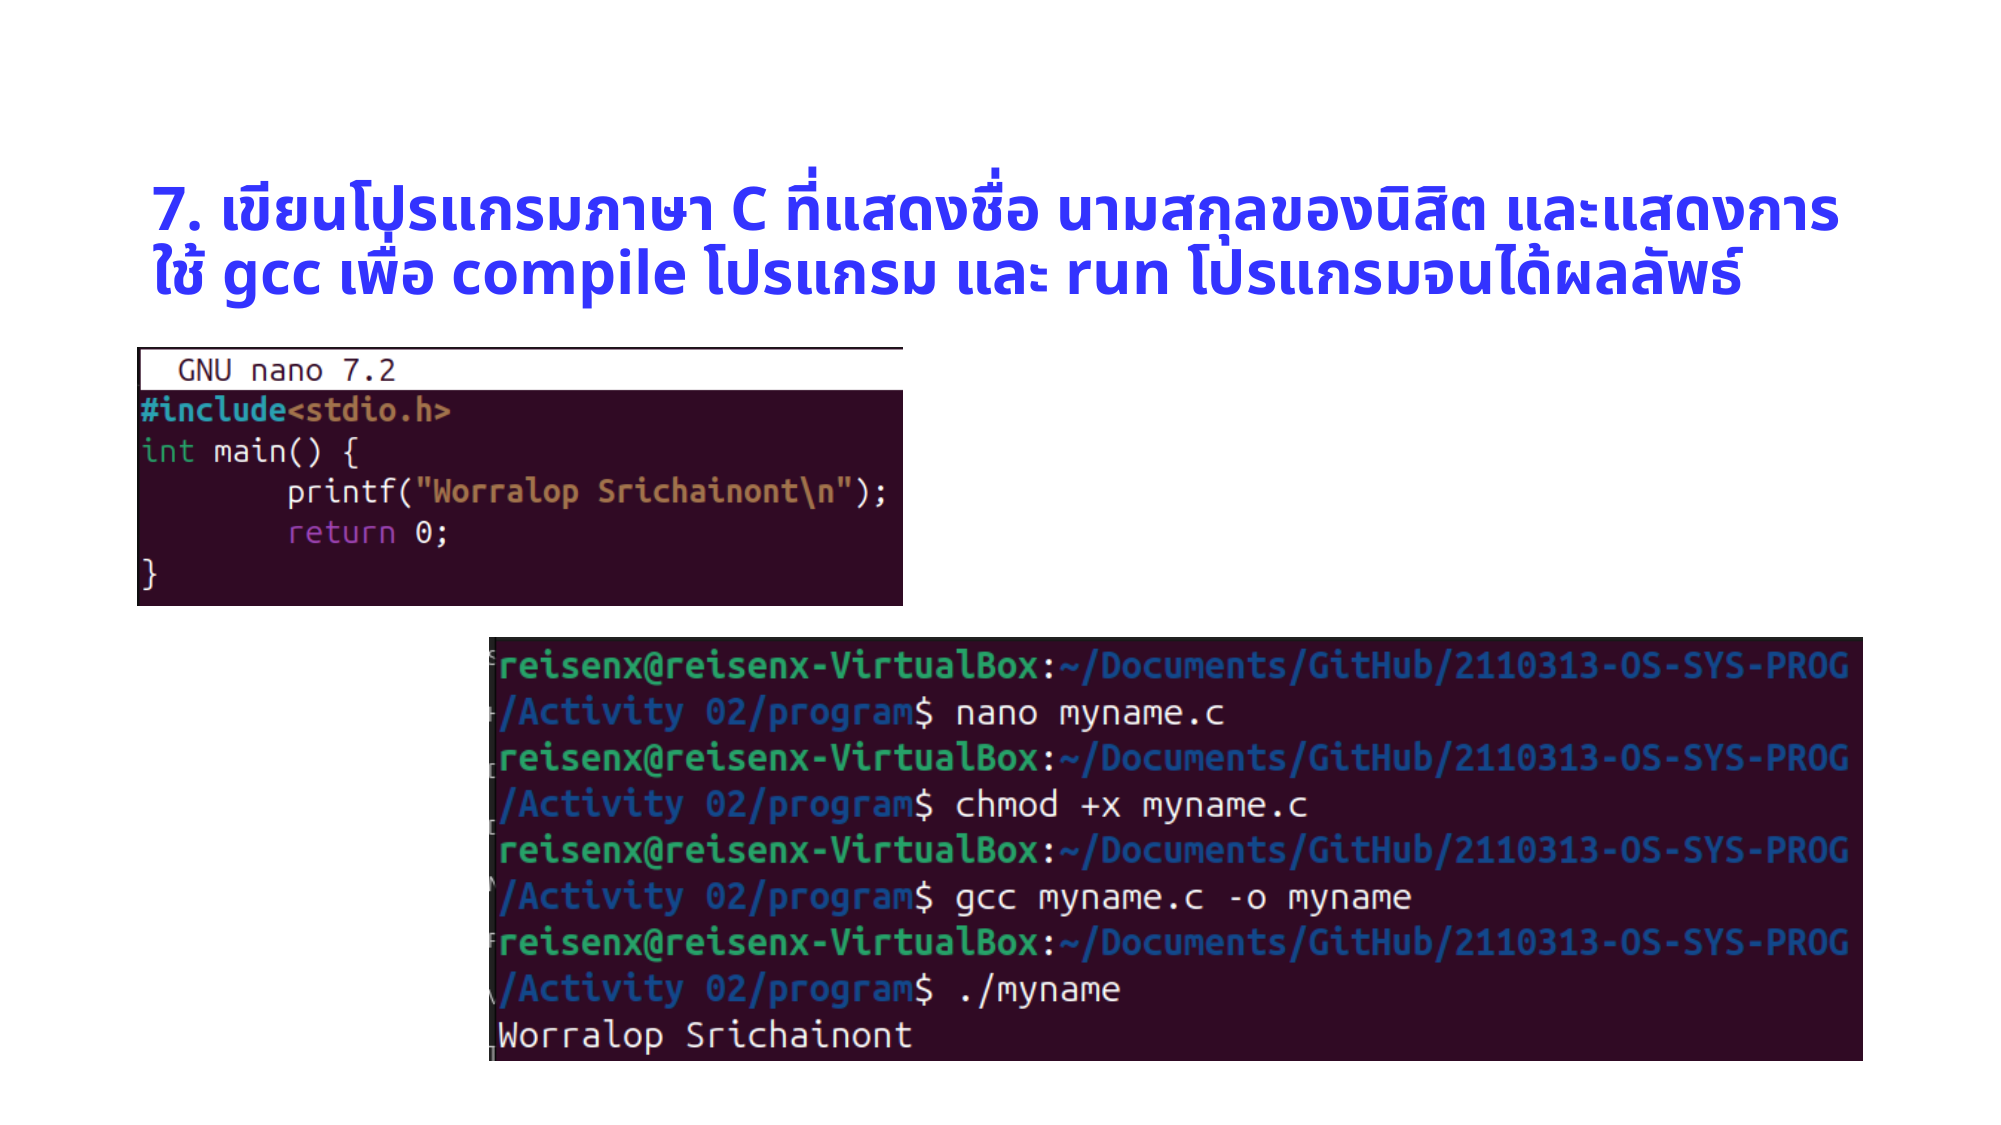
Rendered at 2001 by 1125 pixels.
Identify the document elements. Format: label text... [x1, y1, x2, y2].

picture [137, 347, 903, 606]
picture [489, 637, 1863, 1061]
title 7. เขียนโปรแกรมภาษา C ที่แสดงชื่อ นามสกุลของนิสิต และแสดงการใช้ gcc เพื่อ compile โปรแกรม และ run โปรแกรมจนได้ผลลัพธ์ [137, 147, 1863, 365]
